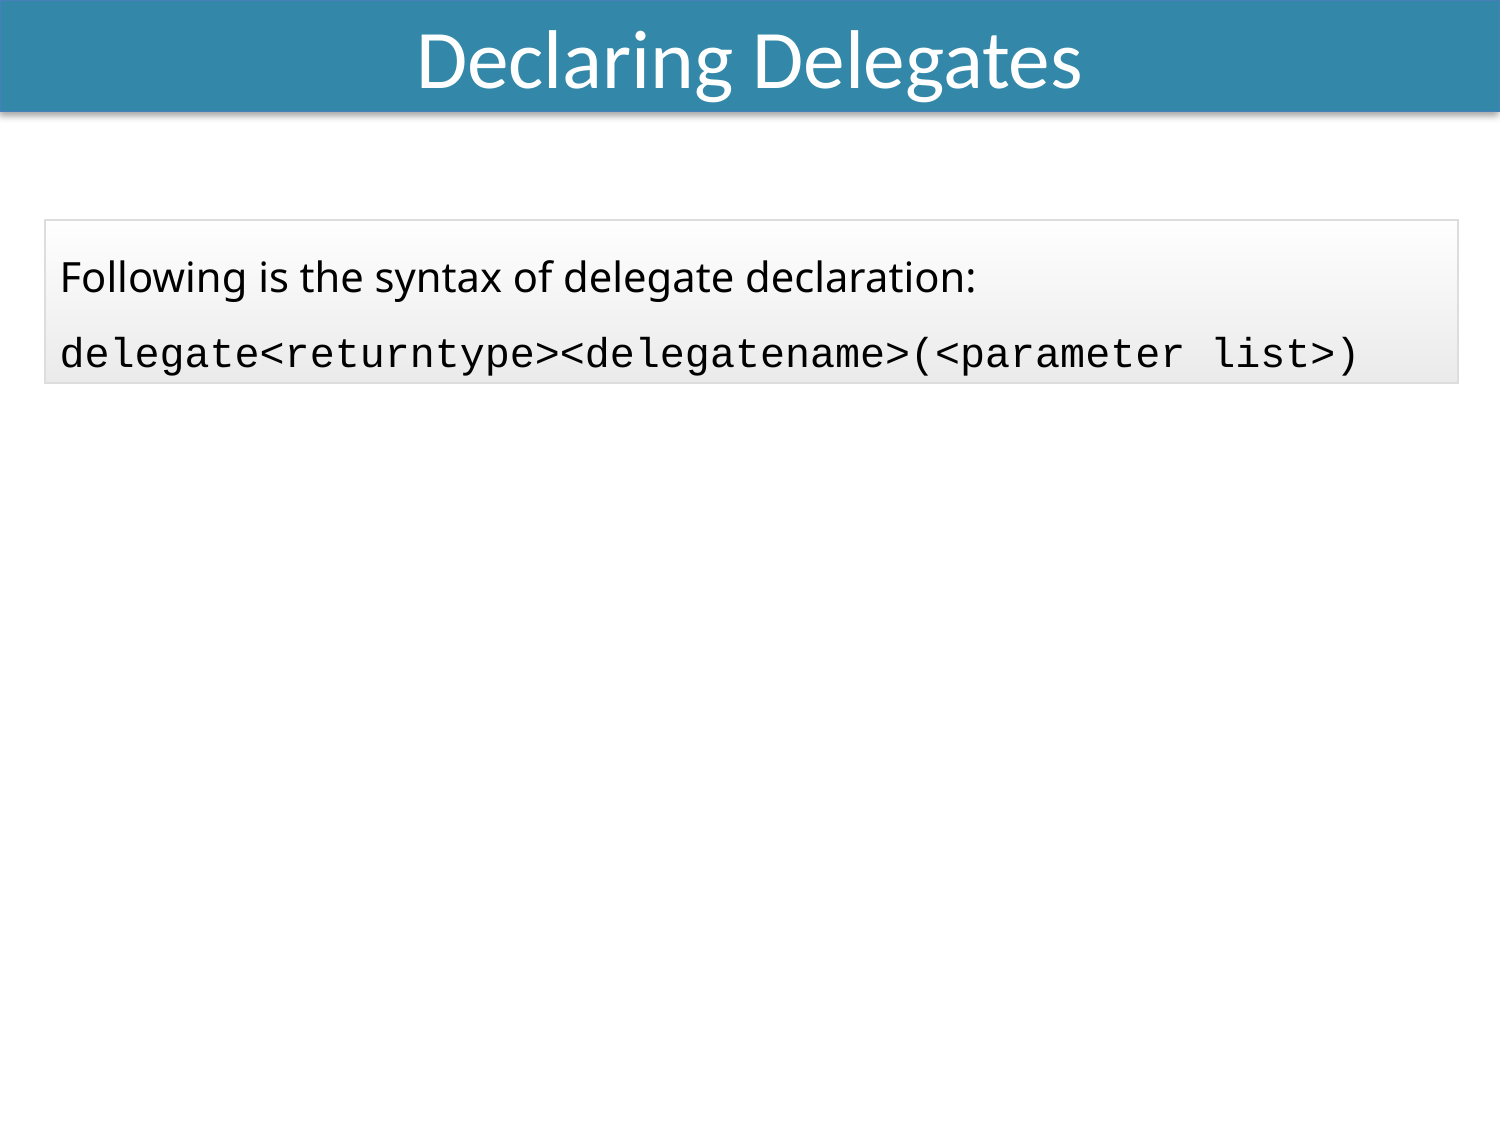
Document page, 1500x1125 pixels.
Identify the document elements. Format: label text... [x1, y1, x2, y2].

text_box Declaring Delegates [0, 0, 1500, 112]
text_box Following is the syntax of delegate declaration: delegate<returntype><delegatename>(<parameter list>) [44, 219, 1459, 383]
